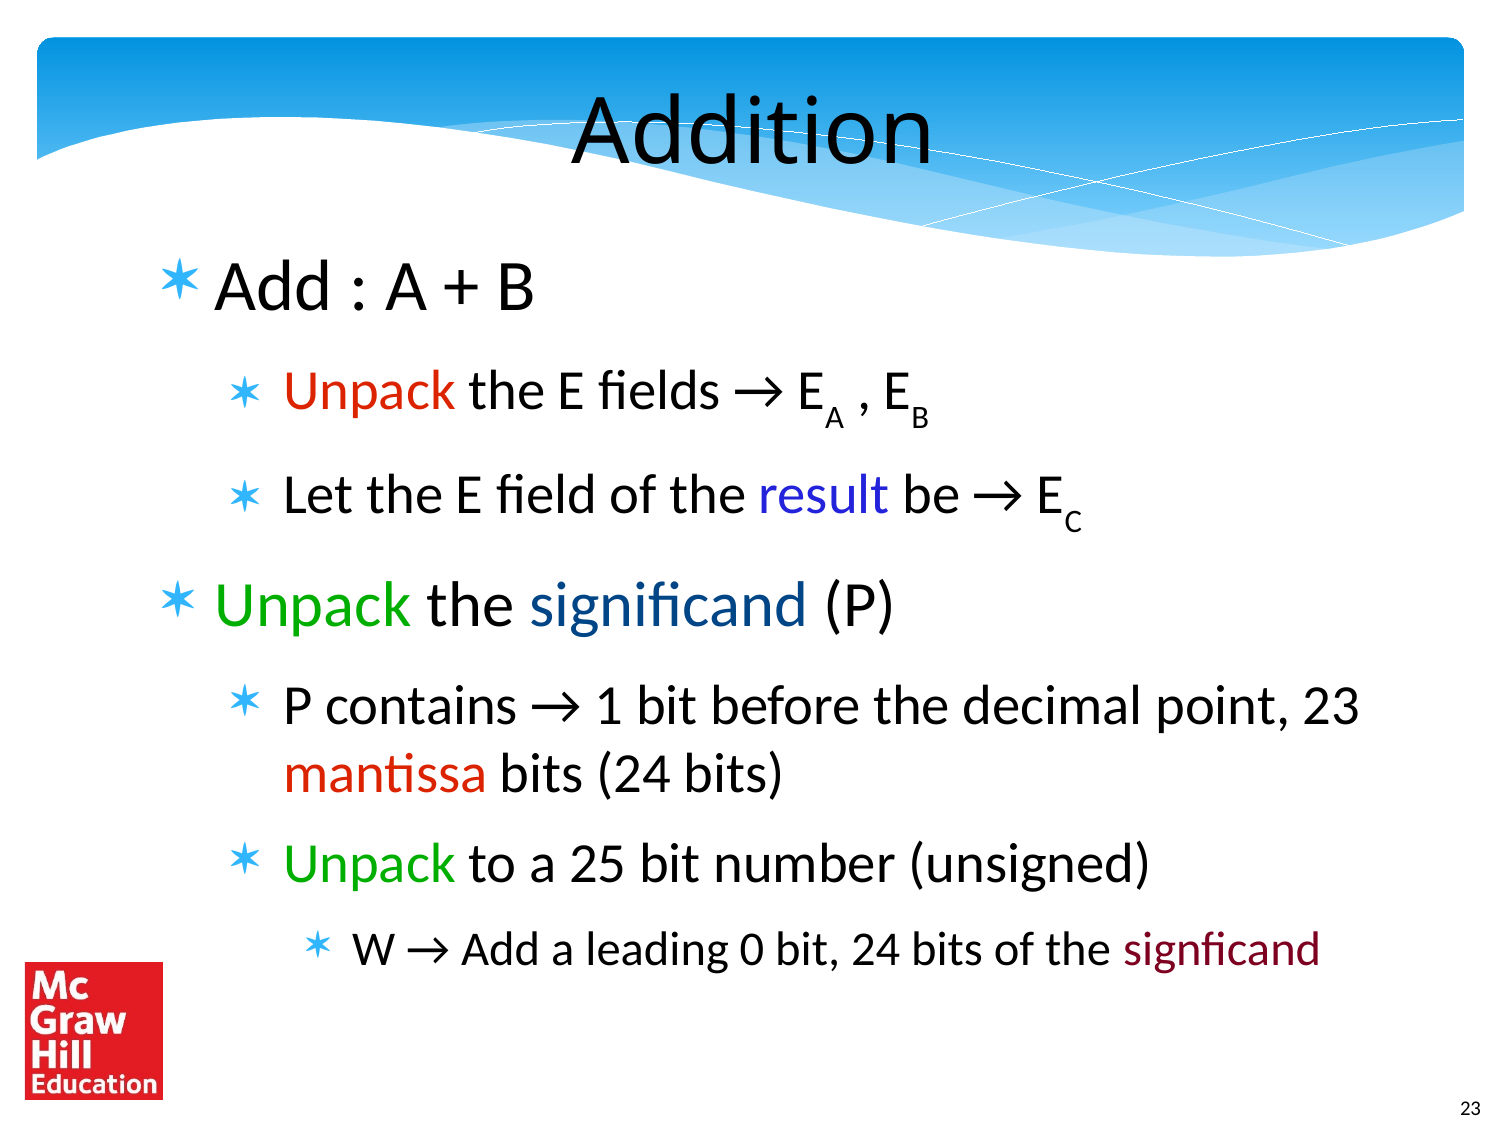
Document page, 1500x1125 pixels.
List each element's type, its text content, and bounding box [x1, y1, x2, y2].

picture [24, 962, 163, 1100]
list Add : A + B Unpack the E fields → EA , EB Let the E field of the result be → EC Unpack the significand (P) P contains → 1 bit before the decimal point, 23 mantissa bits (24 bits) Unpack to a 25 bit number (unsigned) W → Add a leading 0 bit, 24 bits of the signficand [145, 237, 1363, 980]
title Addition [145, 50, 1363, 204]
